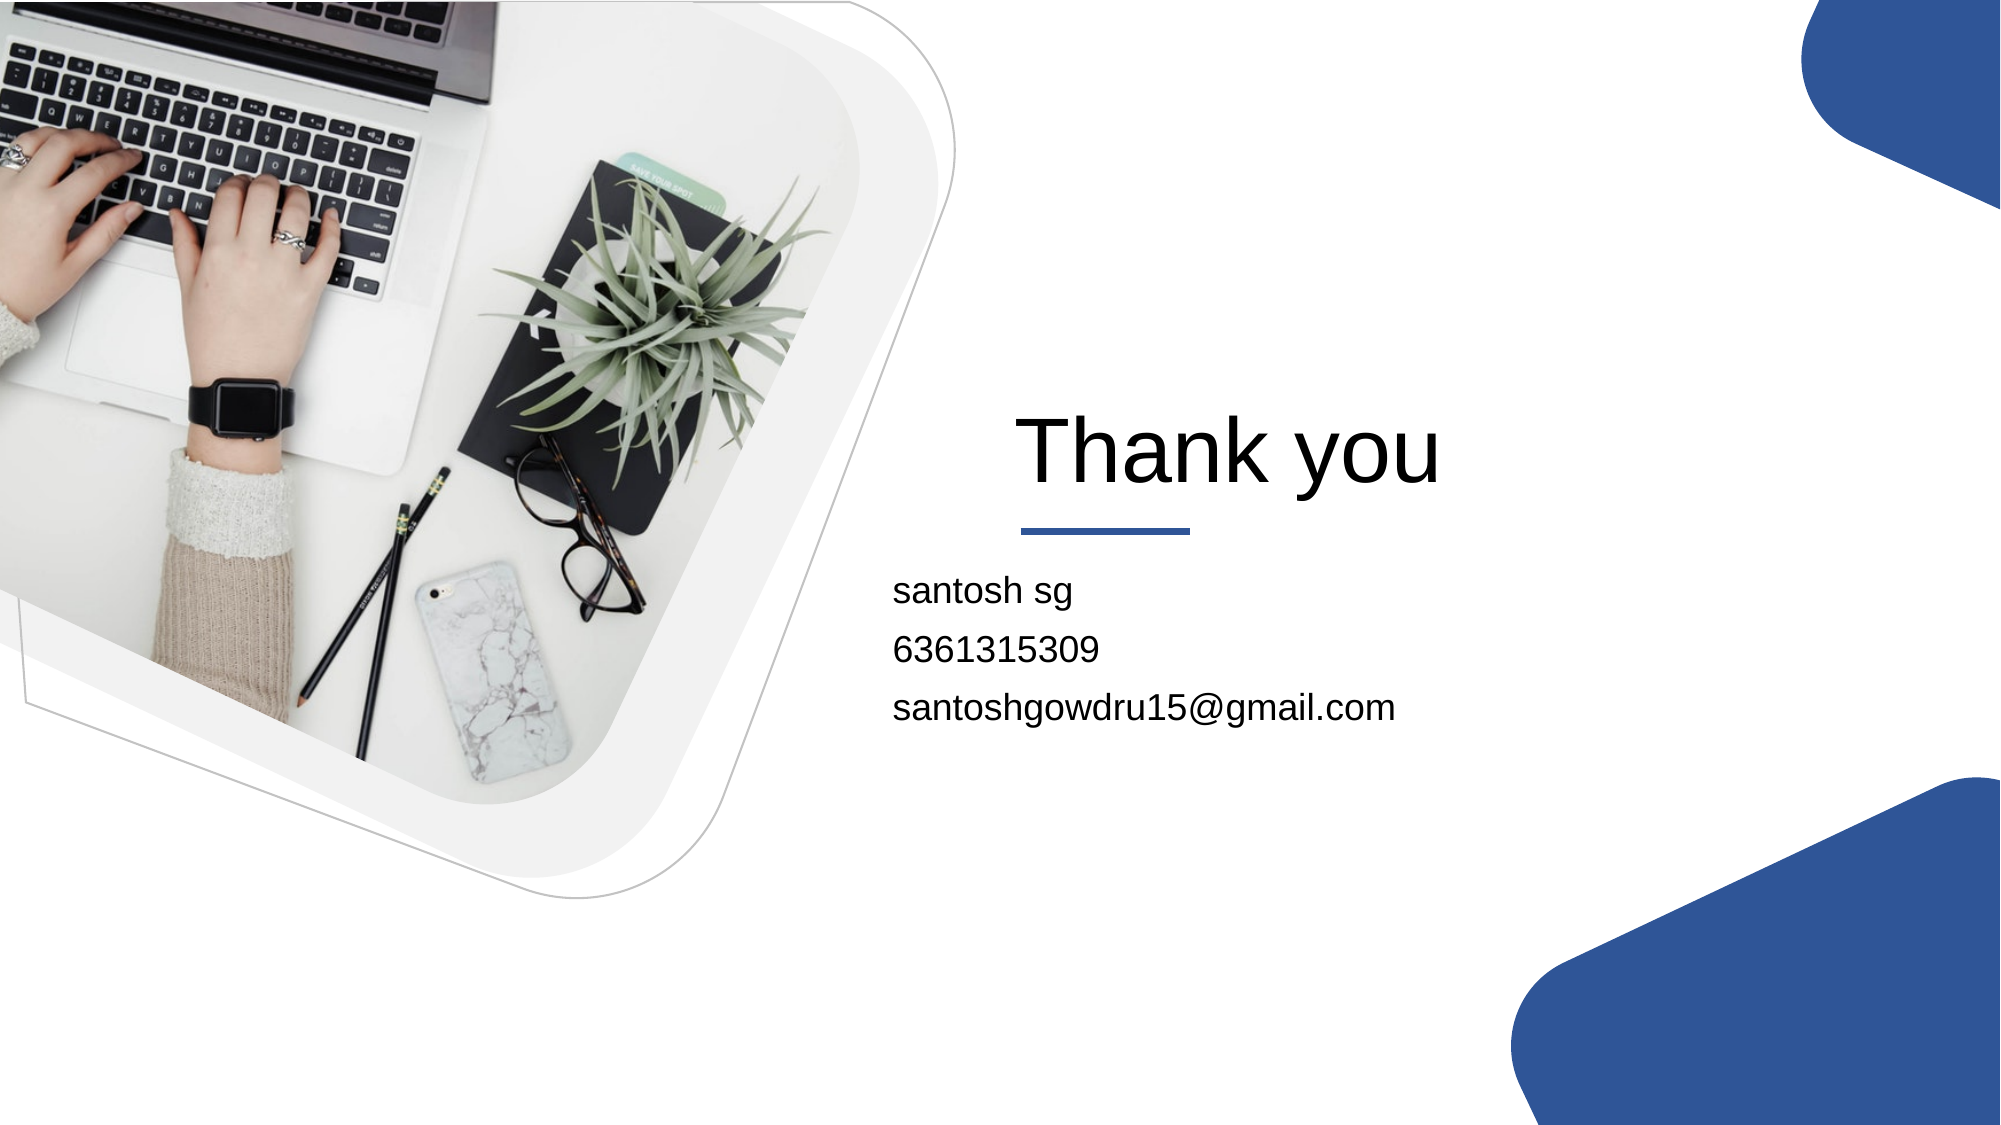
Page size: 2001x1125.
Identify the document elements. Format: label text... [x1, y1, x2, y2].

list Thank you [999, 395, 1820, 634]
list santosh sg 6361315309 santoshgowdru15@gmail.com [877, 565, 1792, 829]
picture [0, 2, 860, 805]
